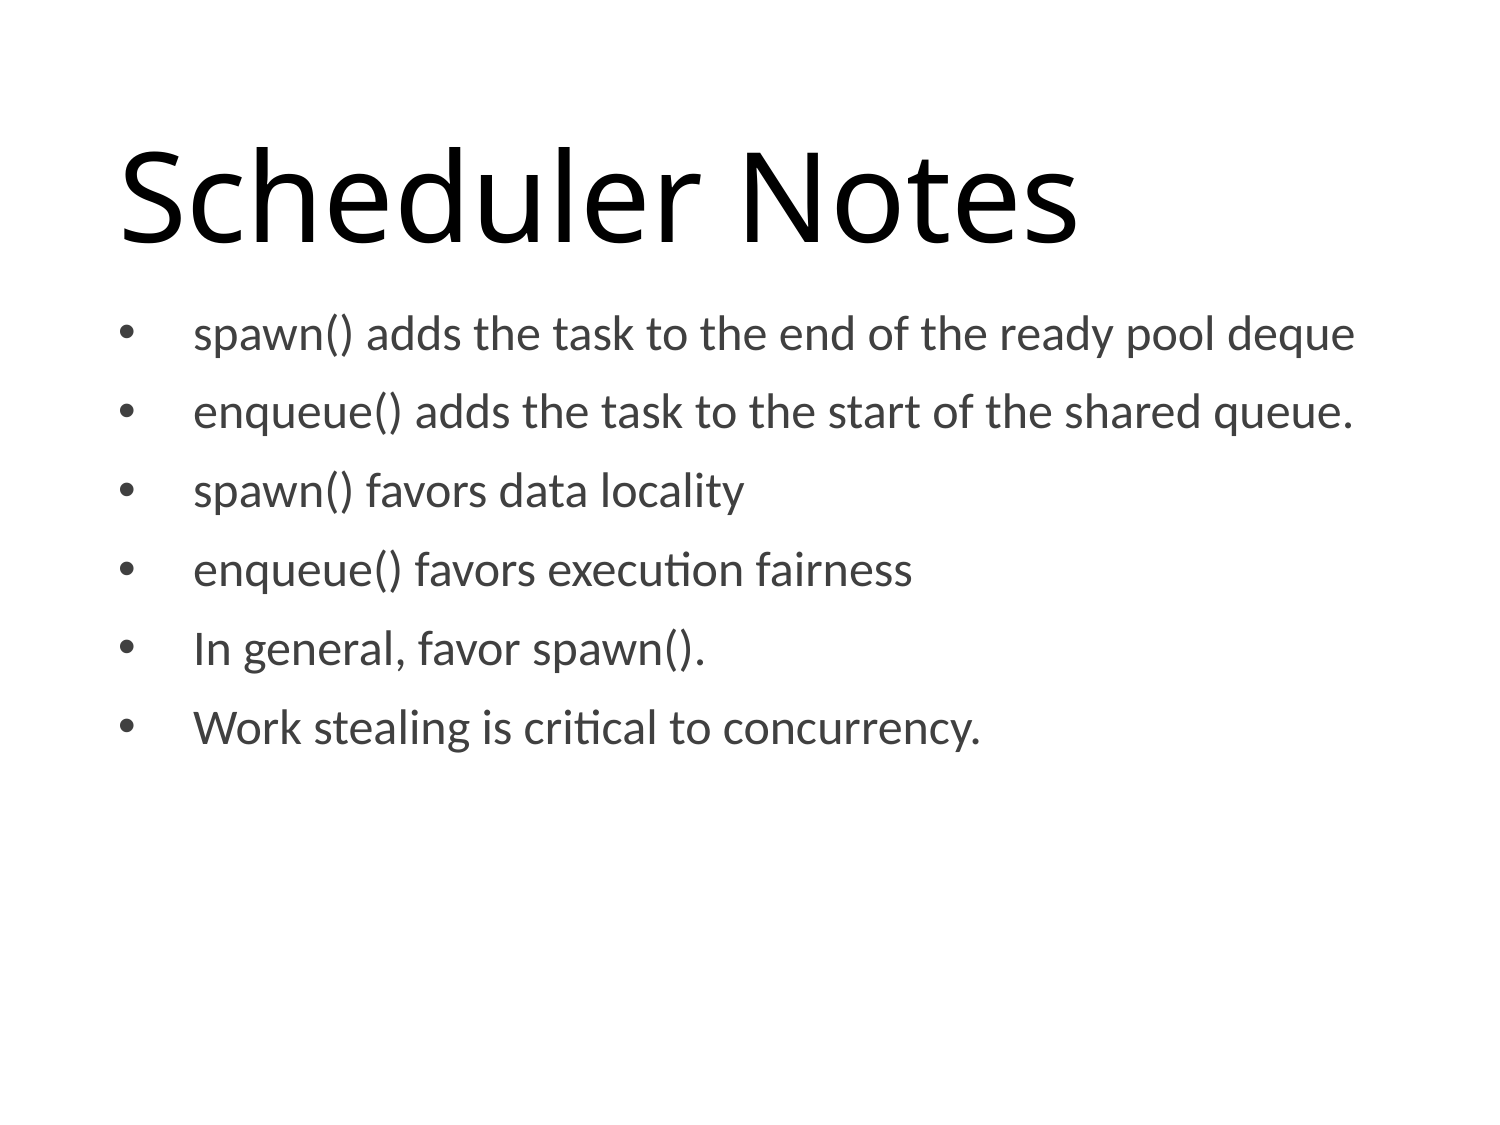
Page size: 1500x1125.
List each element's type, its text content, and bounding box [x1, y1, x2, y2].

title Scheduler Notes [103, 59, 1397, 278]
text_box spawn() adds the task to the end of the ready pool deque enqueue() adds the task to the start of the shared queue. spawn() favors data locality enqueue() favors execution fairness In general, favor spawn(). Work stealing is critical to concurrency. [103, 299, 1397, 1000]
